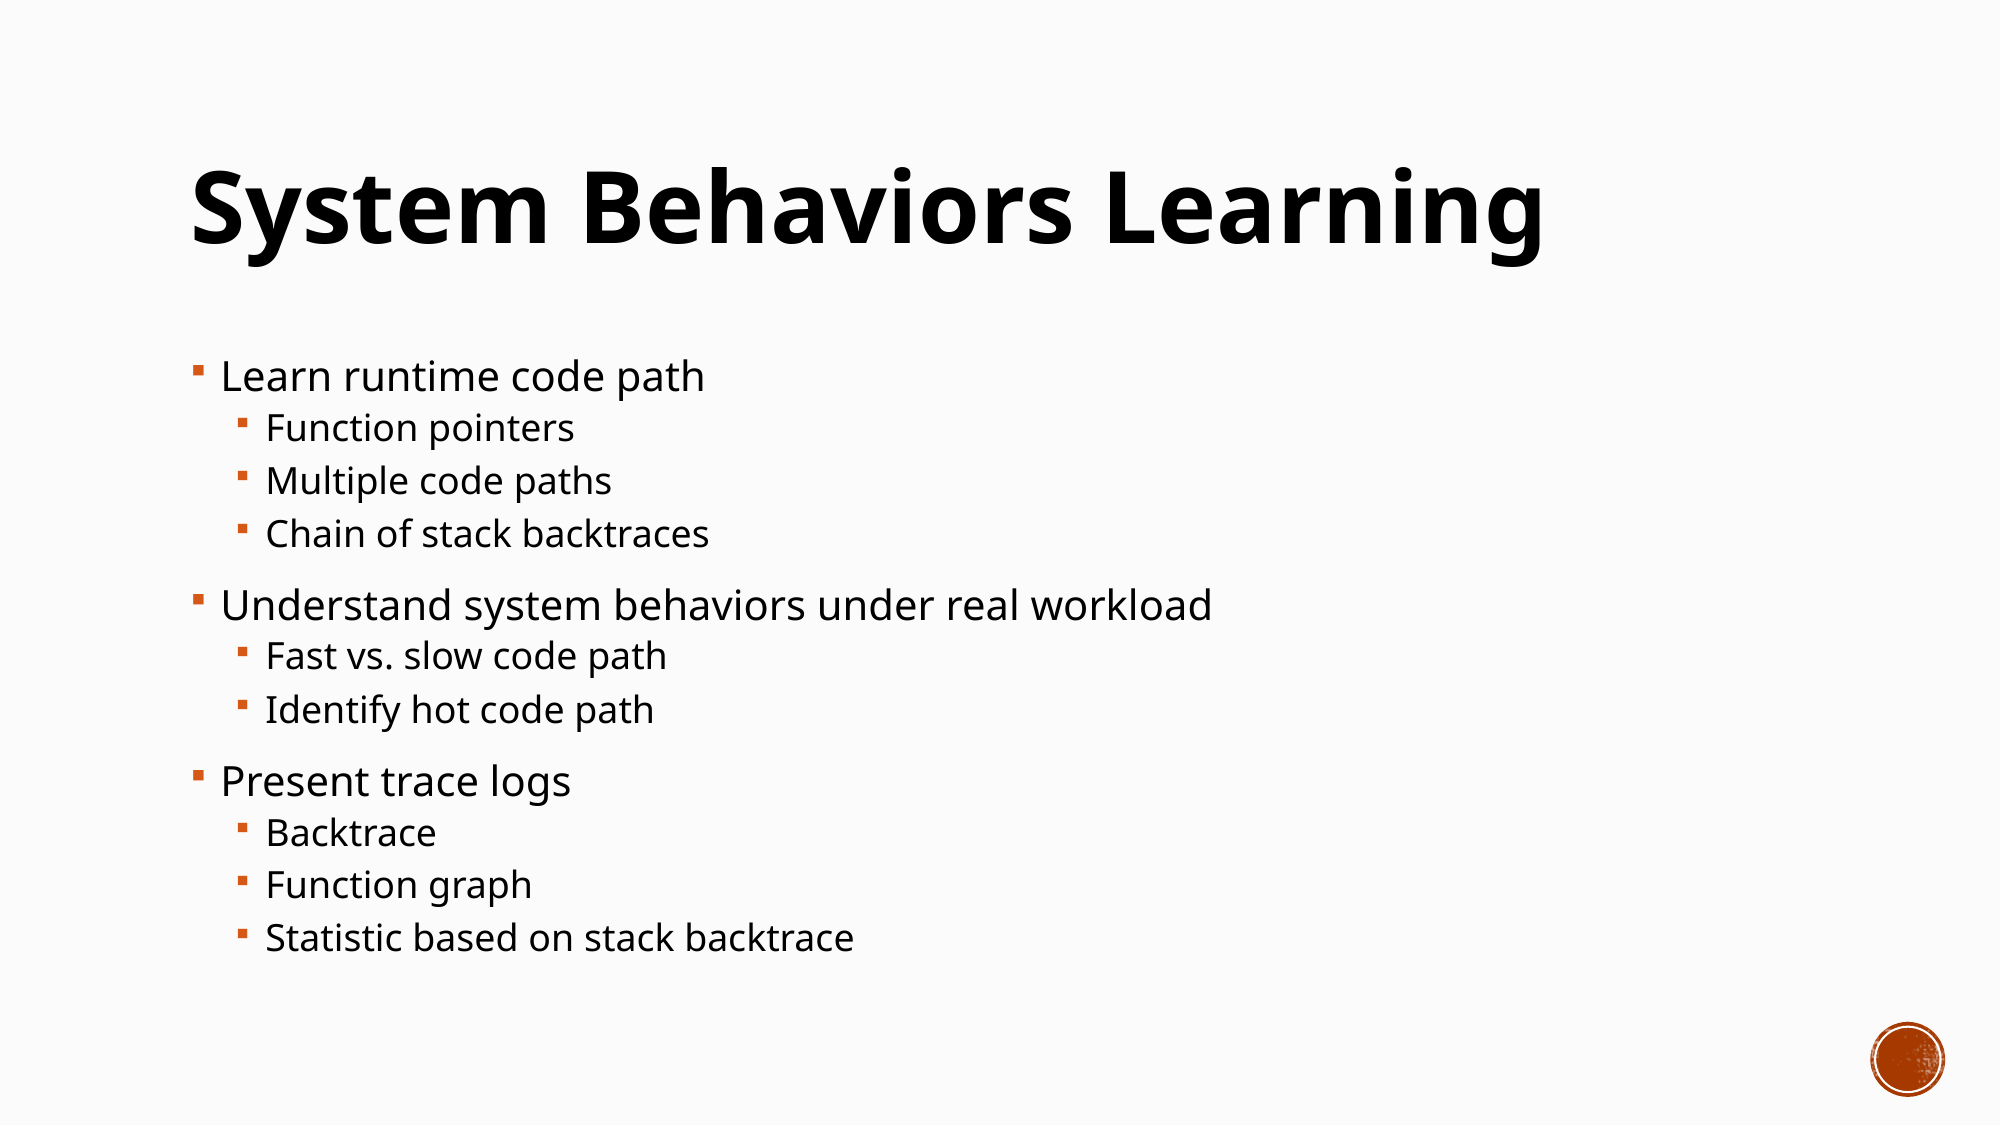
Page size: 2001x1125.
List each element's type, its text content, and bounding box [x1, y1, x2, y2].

title System Behaviors Learning [175, 79, 1826, 344]
list Learn runtime code path Function pointers Multiple code paths Chain of stack backtraces Understand system behaviors under real workload Fast vs. slow code path Identify hot code path Present trace logs Backtrace Function graph Statistic based on stack backtrace [175, 348, 1826, 1013]
